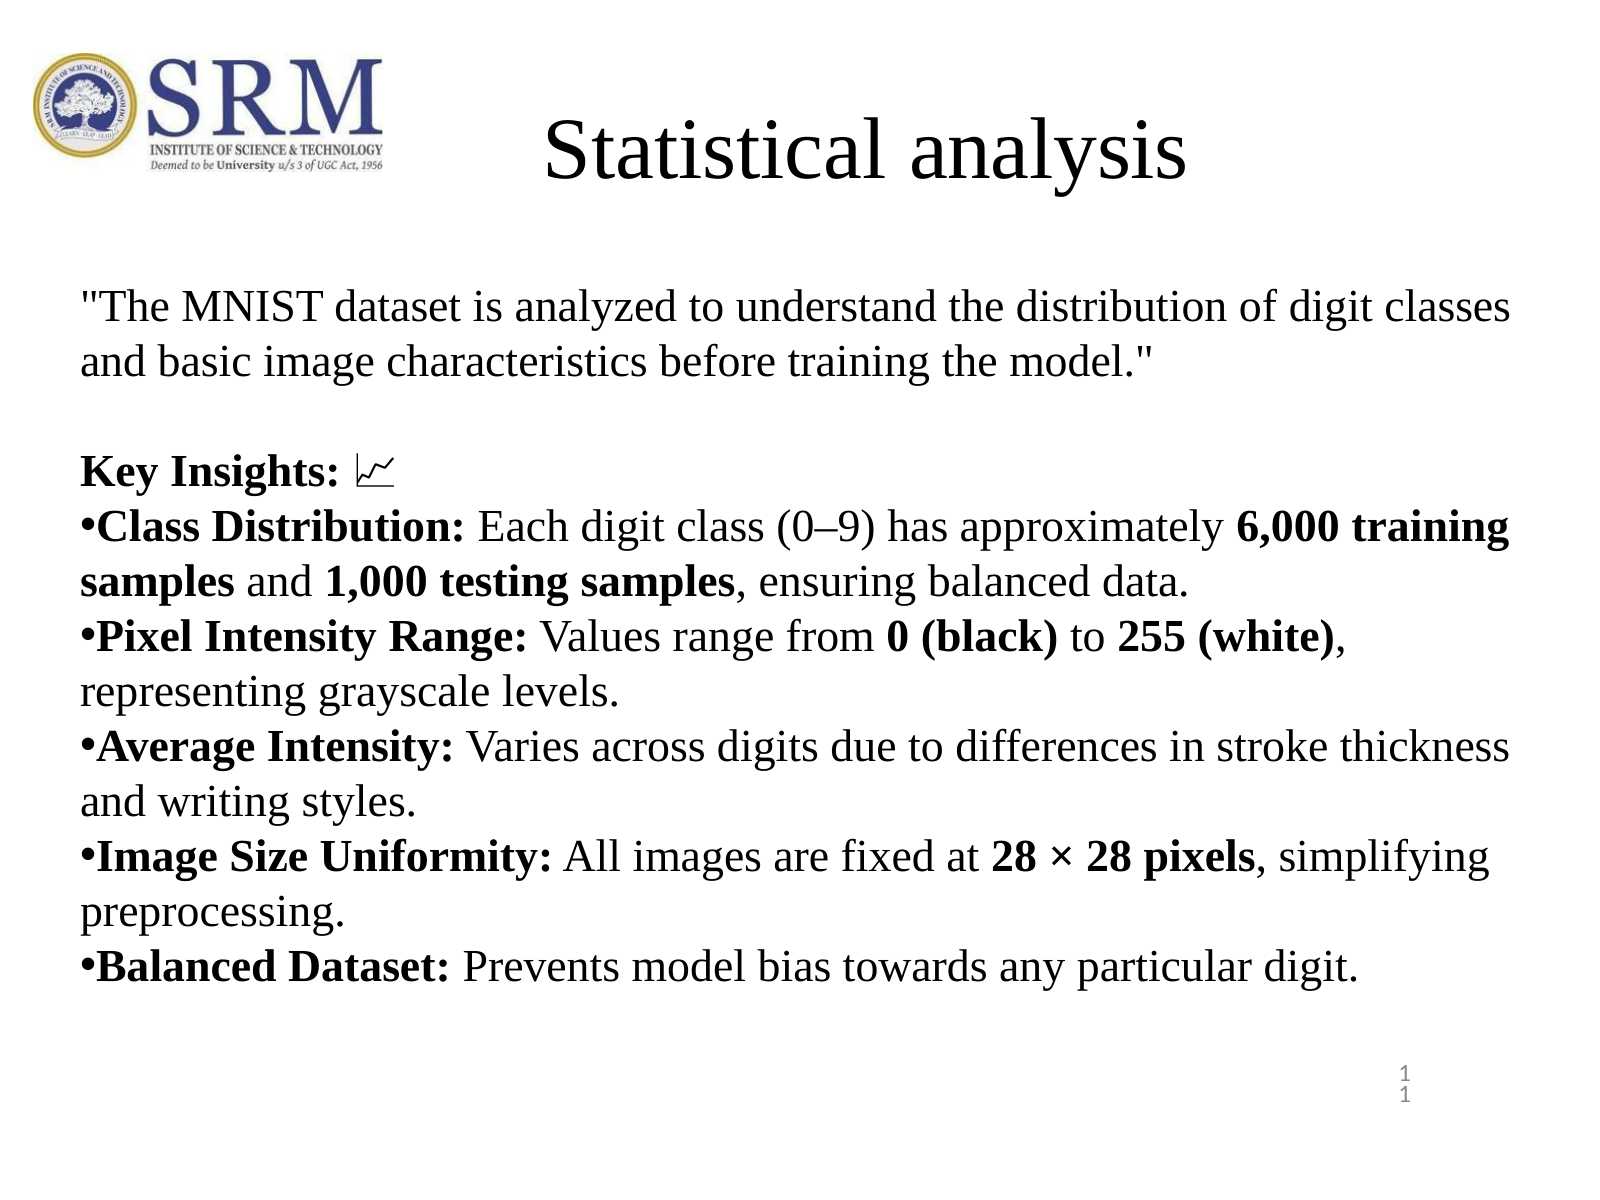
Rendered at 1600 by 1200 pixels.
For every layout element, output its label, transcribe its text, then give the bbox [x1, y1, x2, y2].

slide_number 11 [1391, 1060, 1420, 1200]
title Statistical analysis [520, 23, 1321, 276]
list "The MNIST dataset is analyzed to understand the distribution of digit classes and basic image characteristics before training the model." Key Insights: 📈 Class Distribution: Each digit class (0–9) has approximately 6,000 training samples and 1,000 testing samples, ensuring balanced data. Pixel Intensity Range: Values range from 0 (black) to 255 (white), representing grayscale levels. Average Intensity: Varies across digits due to differences in stroke thickness and writing styles. Image Size Uniformity: All images are fixed at 28 × 28 pixels, simplifying preprocessing. Balanced Dataset: Prevents model bias towards any particular digit. [80, 276, 1520, 1044]
picture [32, 53, 383, 172]
